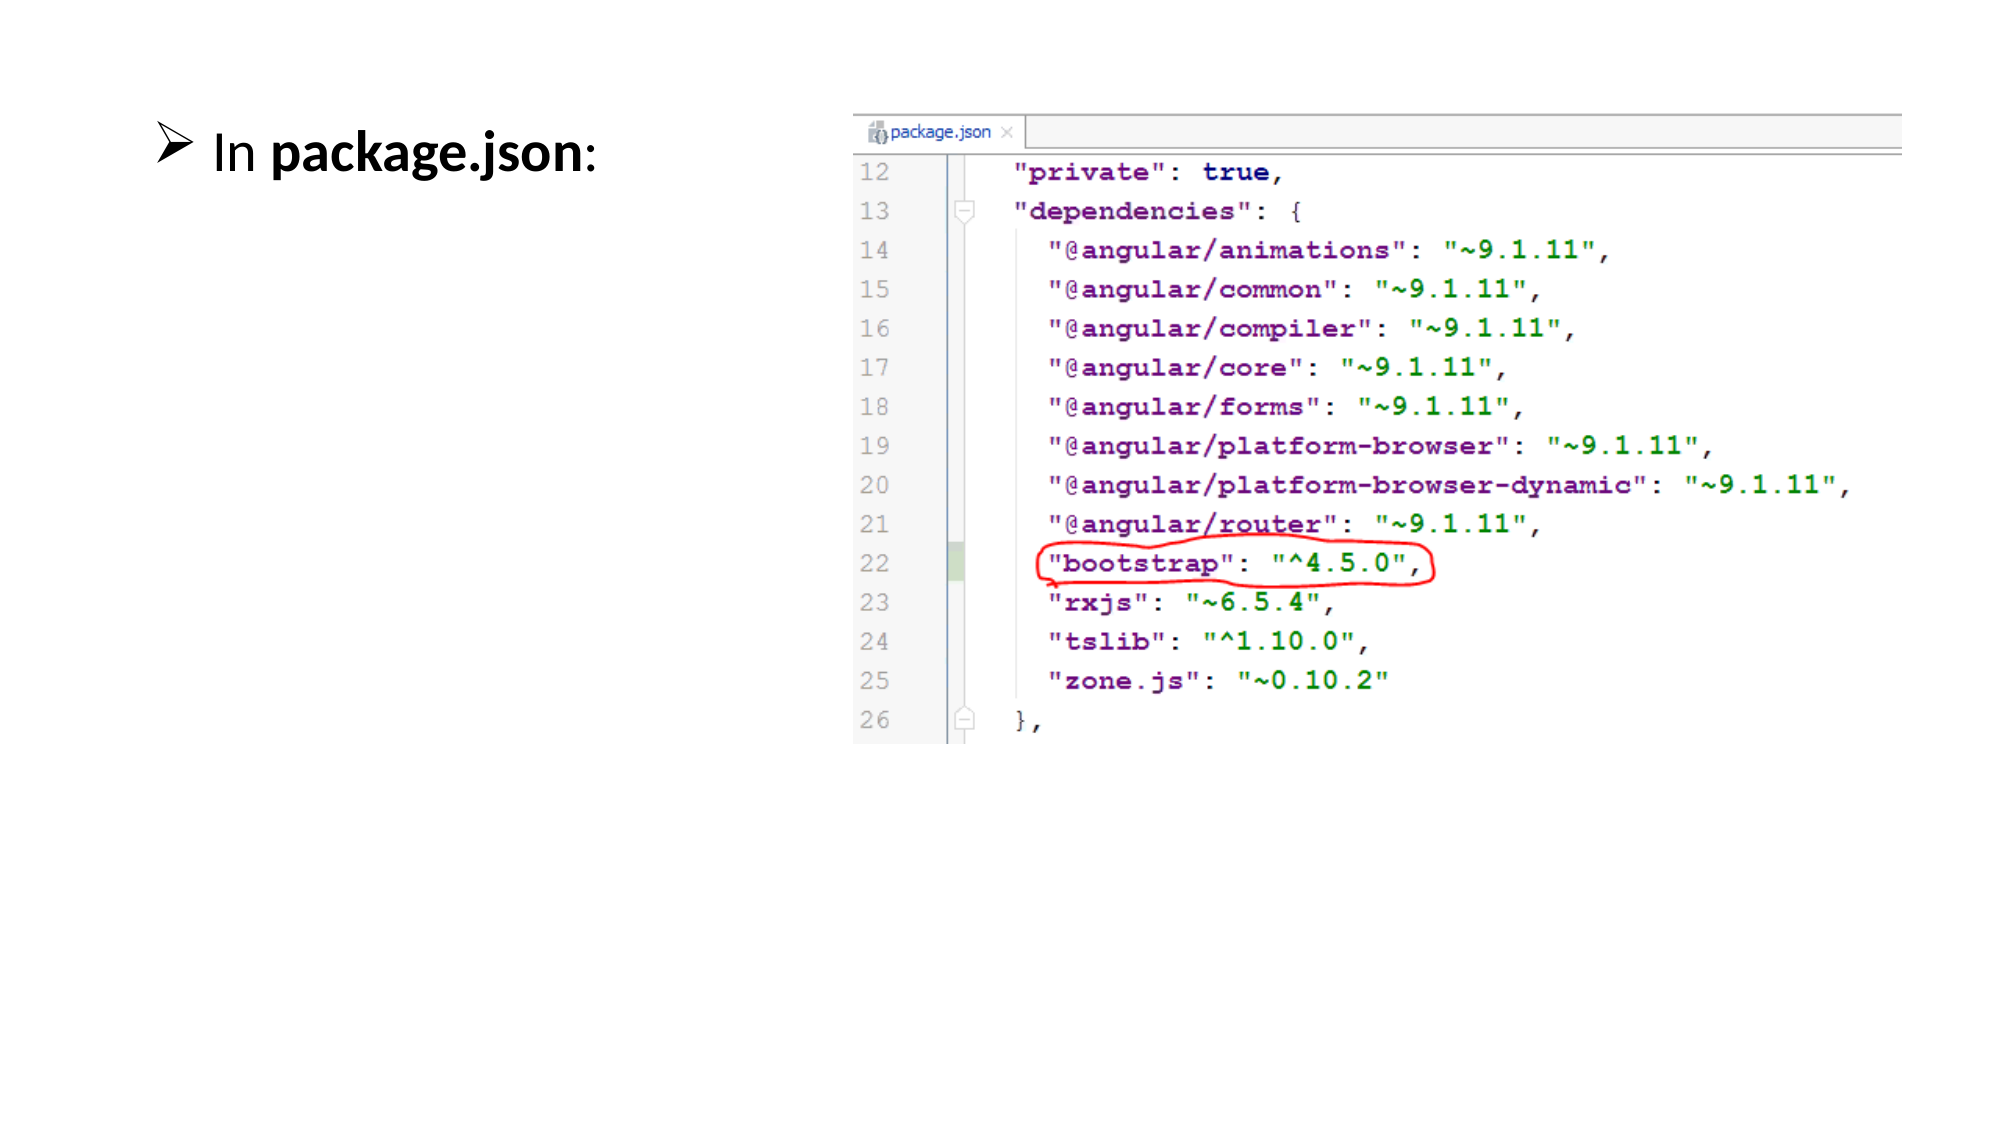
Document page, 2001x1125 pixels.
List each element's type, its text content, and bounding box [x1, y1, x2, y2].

picture [853, 113, 1902, 744]
list In package.json: [137, 113, 1863, 1014]
